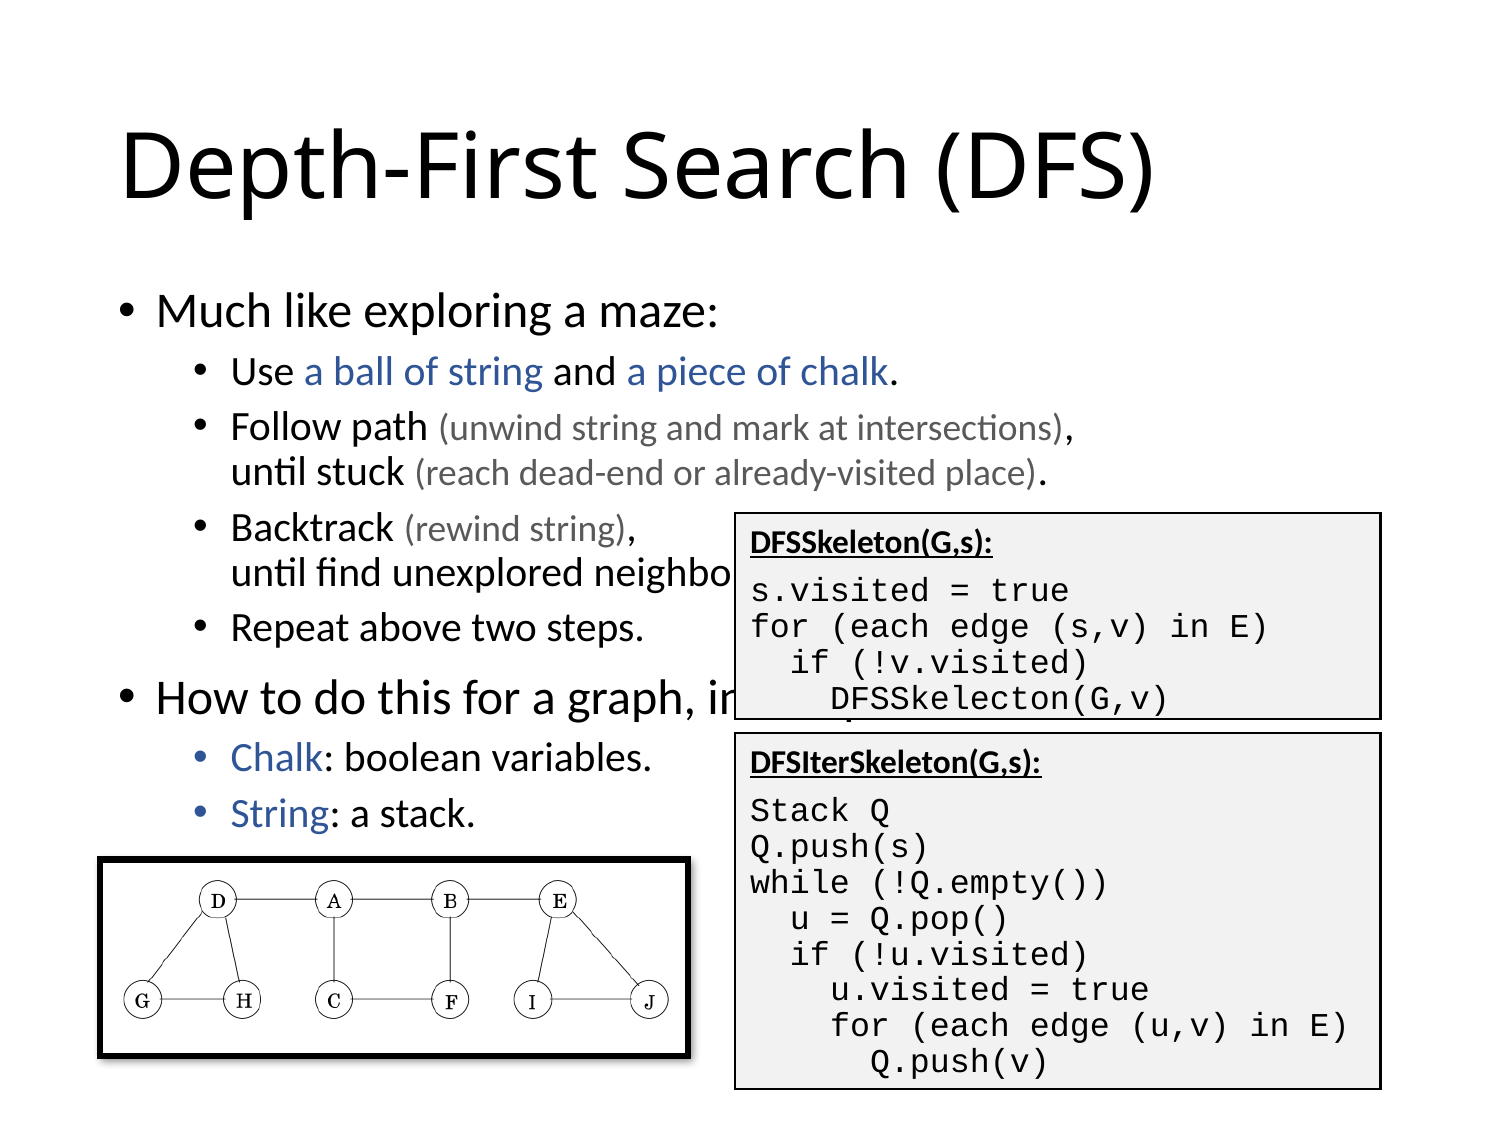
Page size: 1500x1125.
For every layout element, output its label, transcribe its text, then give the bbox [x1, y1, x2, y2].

text_box DFSSkeleton(G,s): s.visited = true for (each edge (s,v) in E) if (!v.visited) DFSSkelecton(G,v) [734, 512, 1382, 720]
title Depth-First Search (DFS) [103, 59, 1397, 277]
list Much like exploring a maze: Use a ball of string and a piece of chalk. Follow path (unwind string and mark at intersections), until stuck (reach dead-end or already-visited place). Backtrack (rewind string), until find unexplored neighbor (intersection with unexplored direction). Repeat above two steps. How to do this for a graph, in computer? Chalk: boolean variables. String: a stack. [103, 277, 1397, 1075]
text_box DFSIterSkeleton(G,s): Stack Q Q.push(s) while (!Q.empty()) u = Q.pop() if (!u.visited) u.visited = true for (each edge (u,v) in E) Q.push(v) [734, 732, 1382, 1090]
picture [103, 862, 685, 1053]
picture [751, 732, 1397, 1075]
